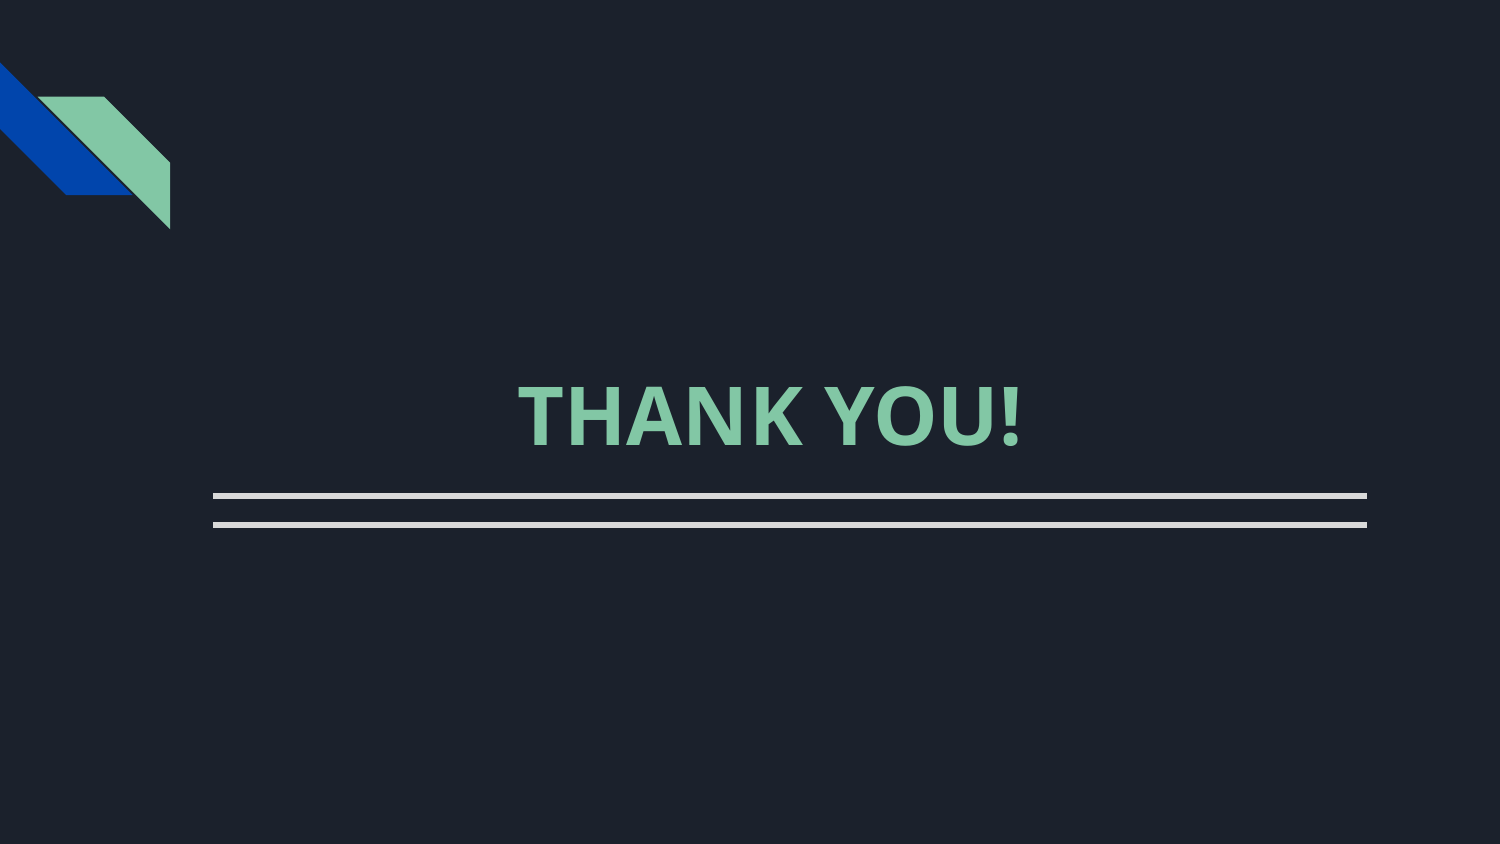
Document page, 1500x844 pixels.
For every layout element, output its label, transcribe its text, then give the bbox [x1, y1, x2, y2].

text_box THANK YOU! [502, 349, 1104, 477]
